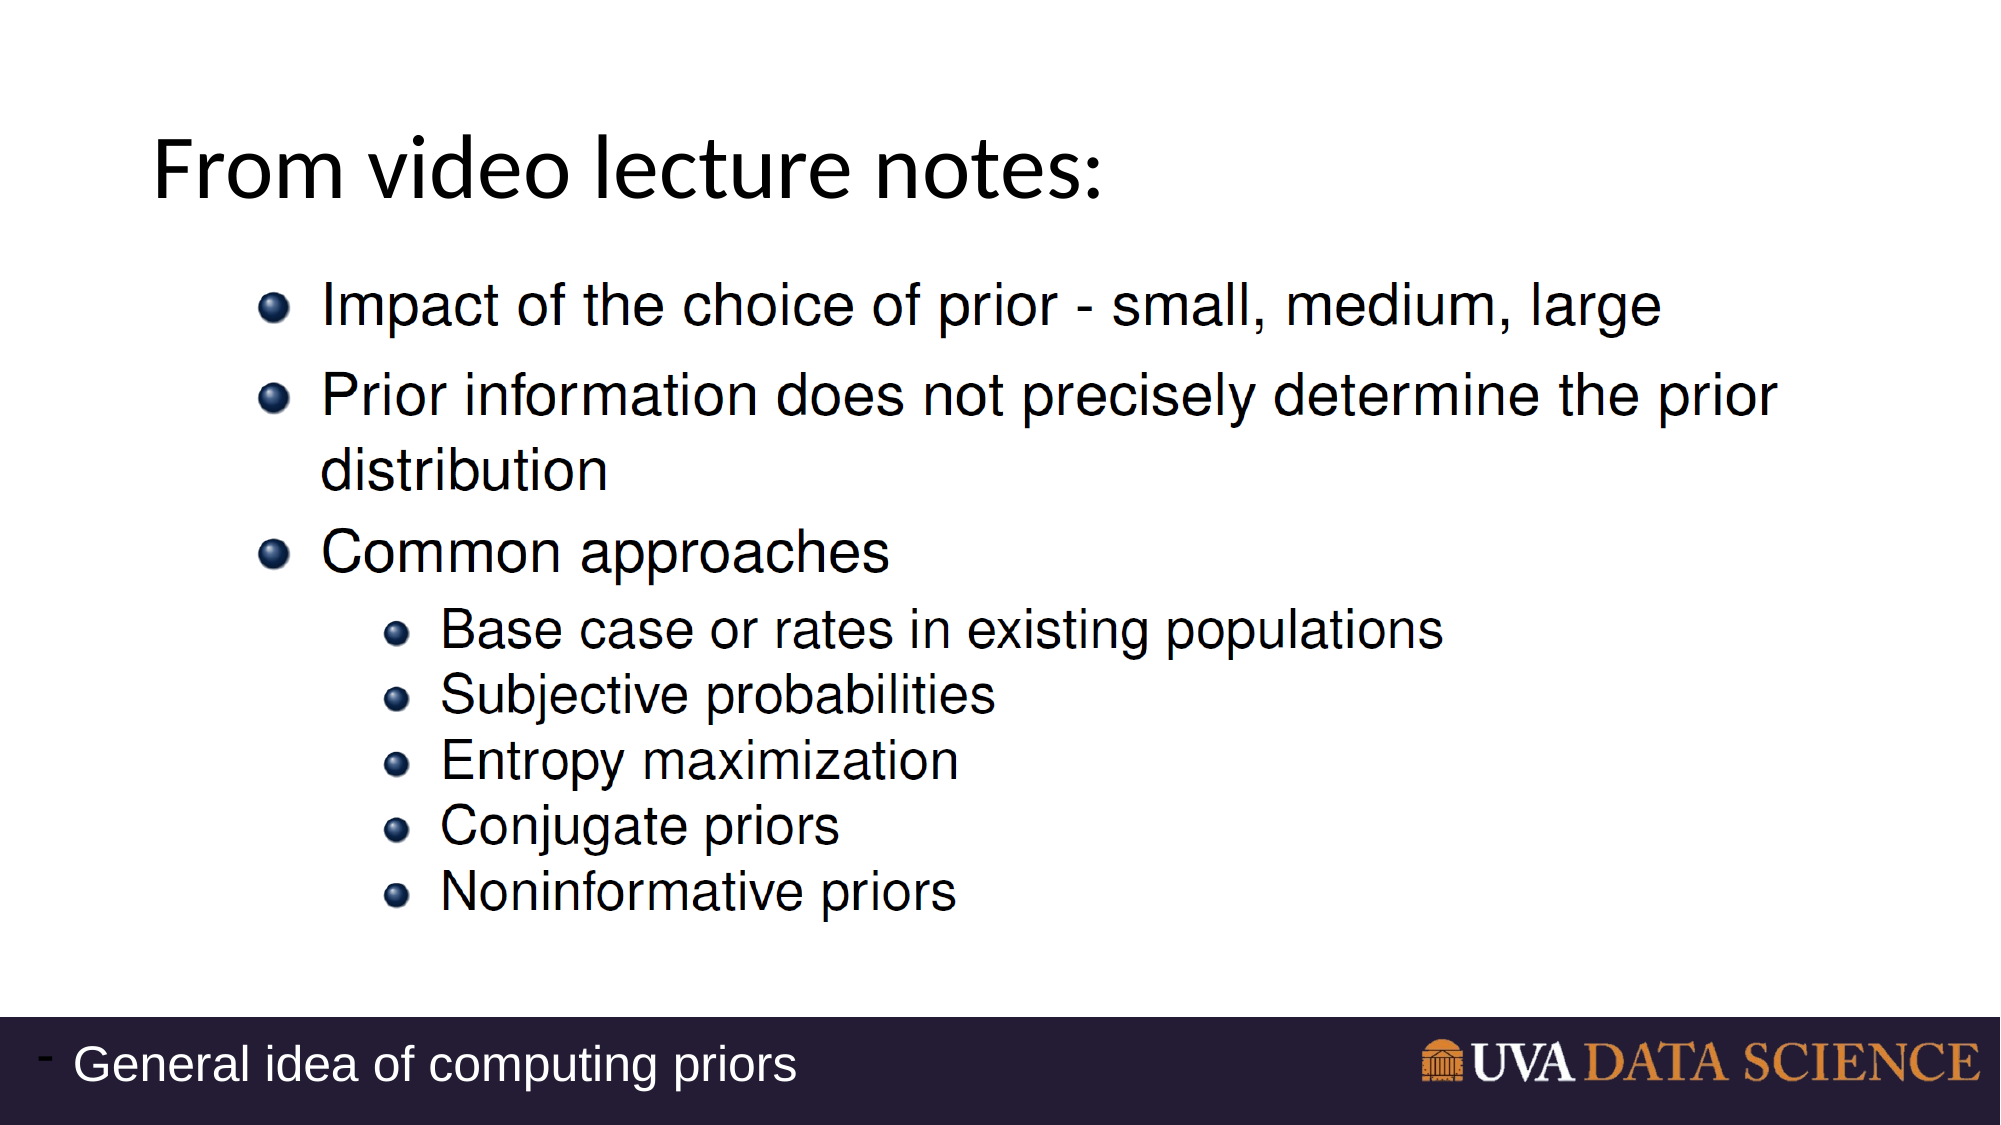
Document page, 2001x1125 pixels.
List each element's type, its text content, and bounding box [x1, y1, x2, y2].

picture [227, 225, 1812, 952]
title From video lecture notes: [137, 59, 1863, 278]
picture [1397, 1029, 2000, 1094]
text_box [0, 1017, 2000, 1125]
text_box General idea of computing priors [0, 1024, 988, 1100]
